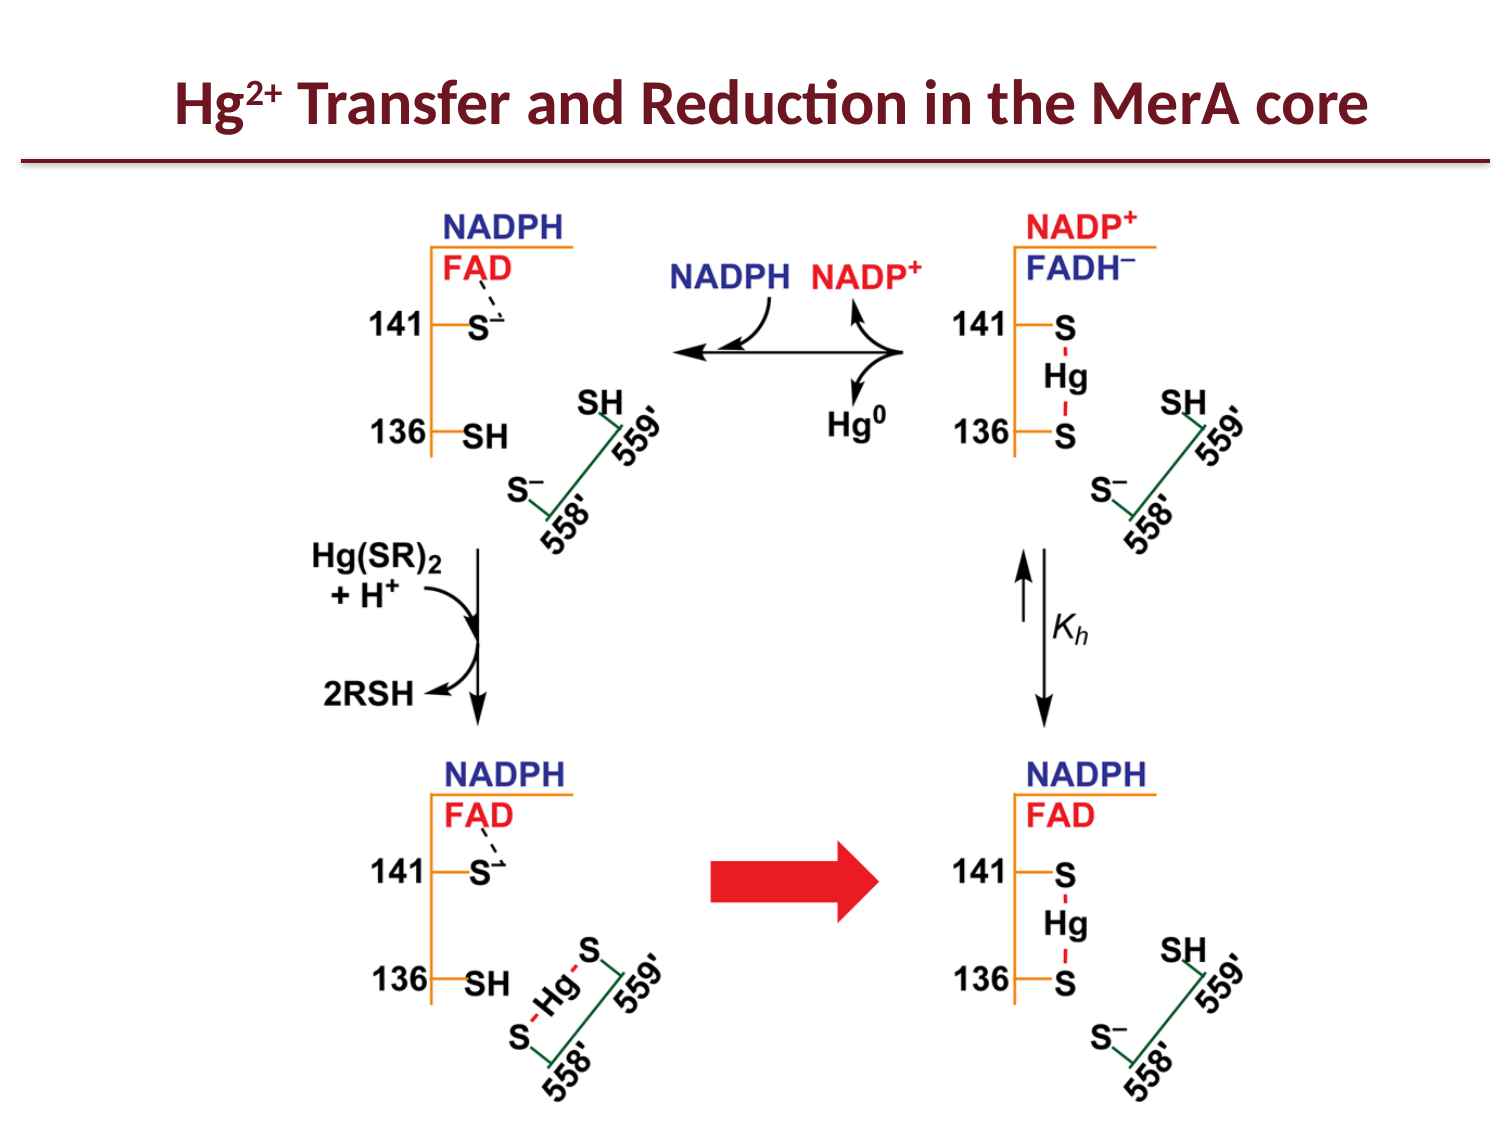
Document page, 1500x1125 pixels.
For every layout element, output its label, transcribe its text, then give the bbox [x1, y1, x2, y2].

title Hg2+ Transfer and Reduction in the MerA core [146, 48, 1400, 149]
picture [312, 210, 1243, 1102]
